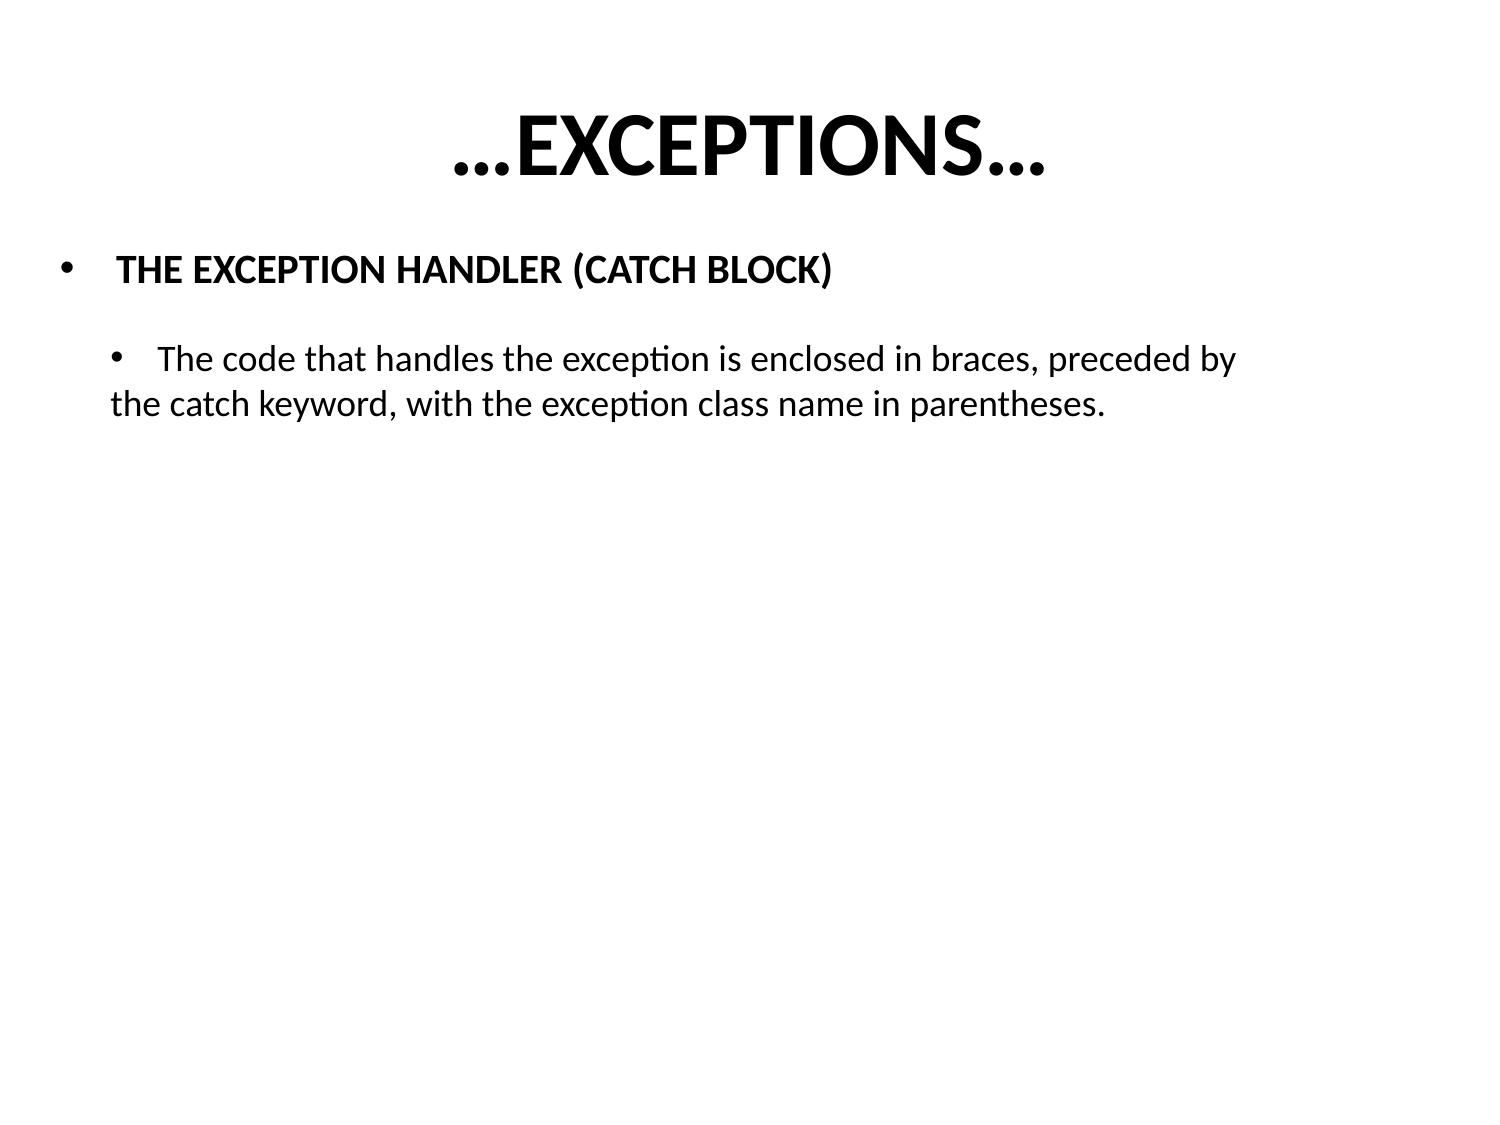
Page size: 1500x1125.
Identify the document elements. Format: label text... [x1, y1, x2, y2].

text_box THE EXCEPTION HANDLER (CATCH BLOCK) [45, 234, 849, 300]
text_box The code that handles the exception is enclosed in braces, preceded by the catch keyword, with the exception class name in parentheses. [95, 326, 1262, 431]
title …EXCEPTIONS… [75, 45, 1425, 233]
